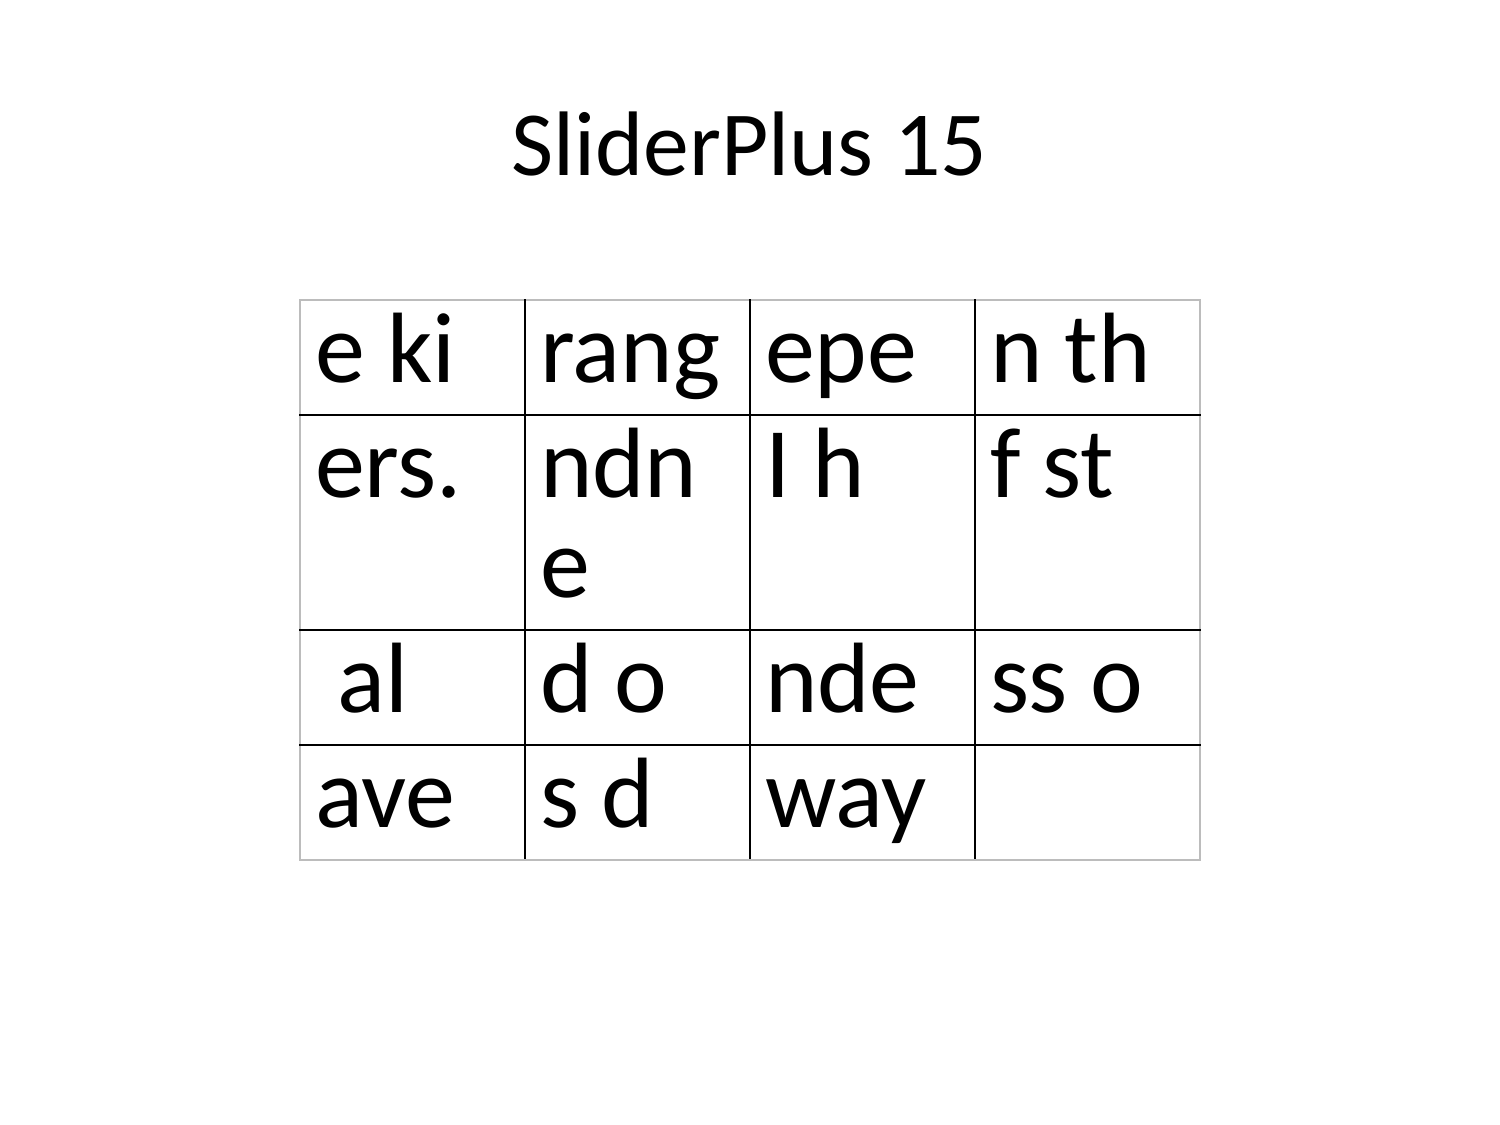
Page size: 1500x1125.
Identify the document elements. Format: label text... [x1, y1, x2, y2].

table_cell I h [751, 416, 974, 629]
table_header rang [526, 301, 749, 414]
table_cell [976, 746, 1199, 859]
table_header e ki [301, 301, 524, 414]
table_cell ss o [976, 631, 1199, 744]
table_cell f st [976, 416, 1199, 629]
title SliderPlus 15 [75, 45, 1425, 233]
table_cell ndne [526, 416, 749, 629]
table_cell d o [526, 631, 749, 744]
table_cell al [301, 631, 524, 744]
table_header n th [976, 301, 1199, 414]
table_cell nde [751, 631, 974, 744]
table_cell s d [526, 746, 749, 859]
table_header epe [751, 301, 974, 414]
table_cell way [751, 746, 974, 859]
table_cell ave [301, 746, 524, 859]
table_cell ers. [301, 416, 524, 629]
